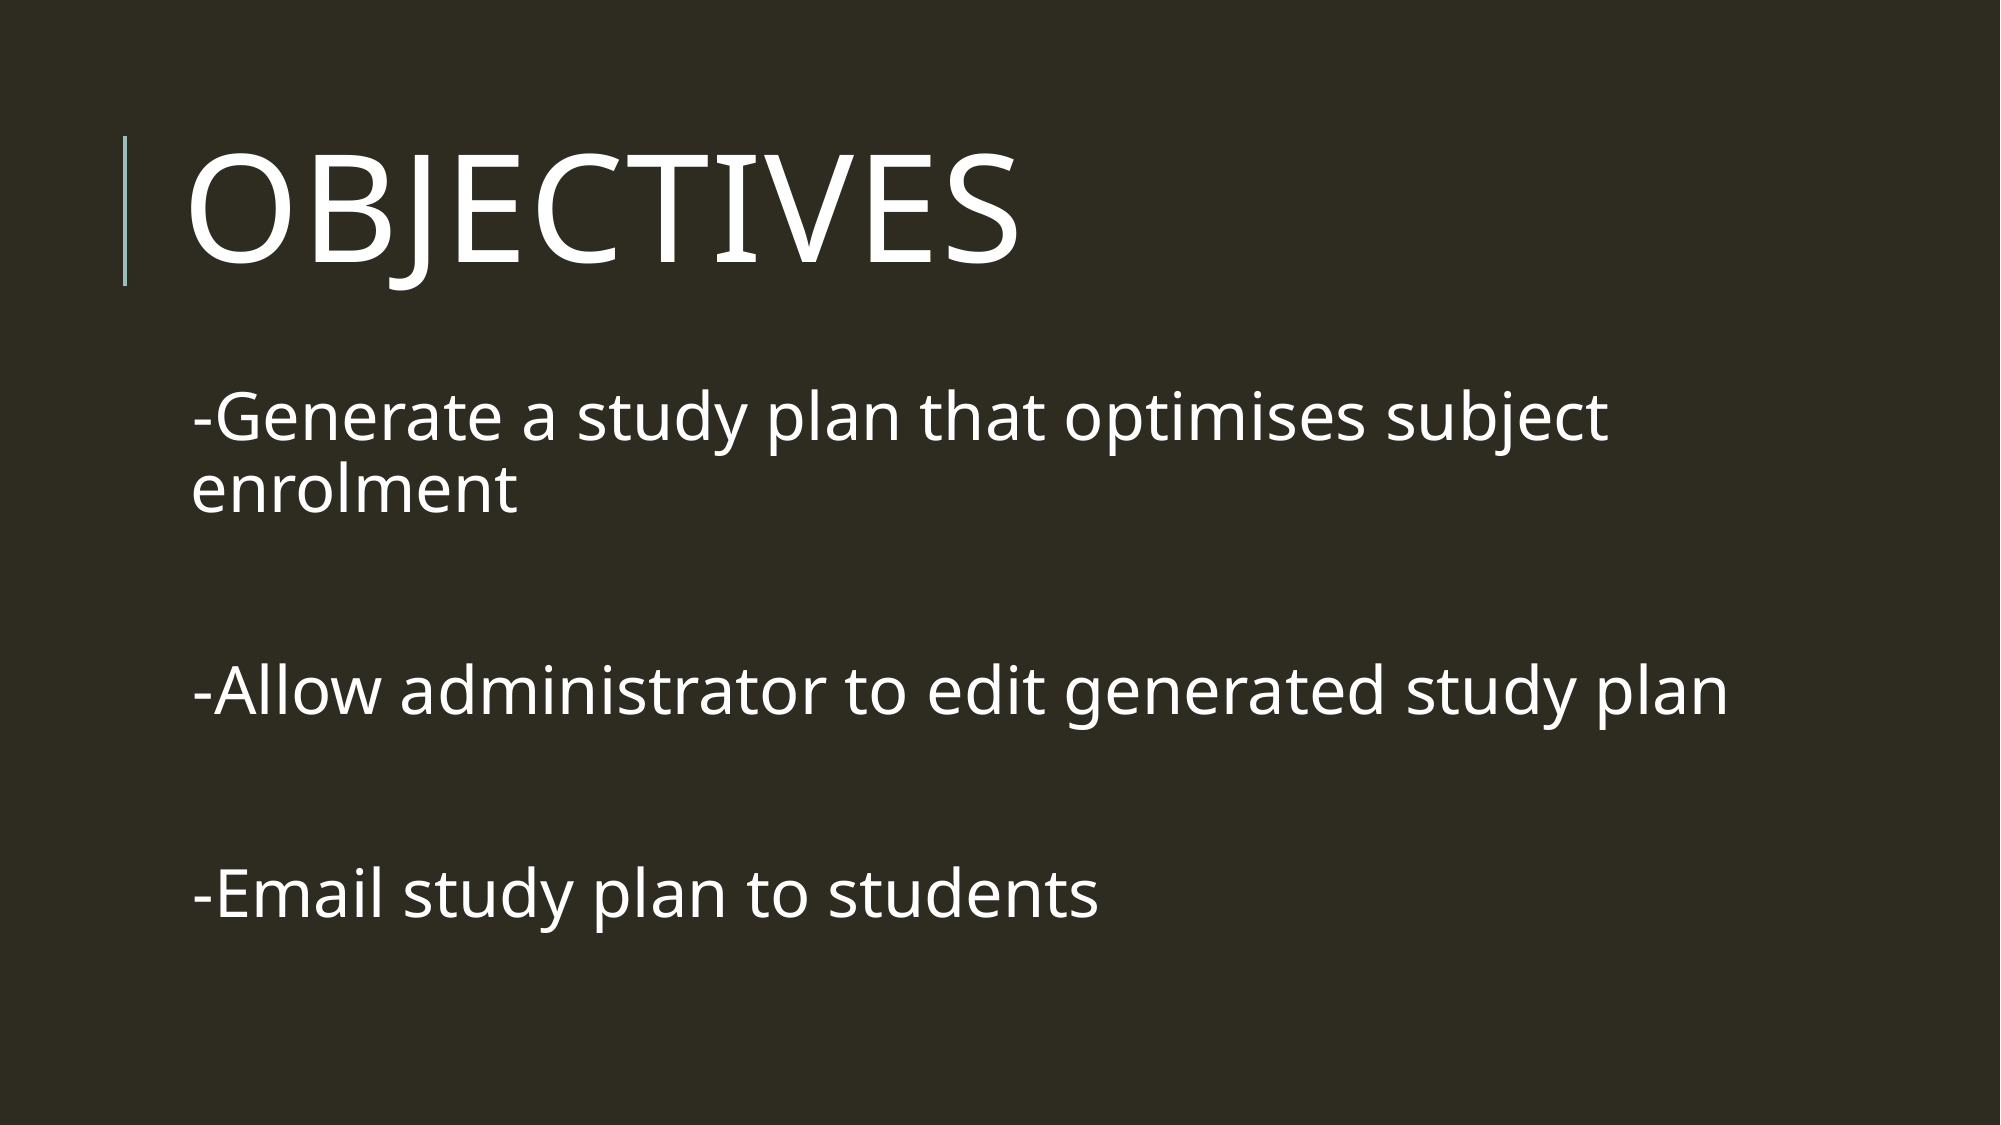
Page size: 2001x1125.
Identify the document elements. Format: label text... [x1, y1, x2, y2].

title OBJECTIVES [168, 96, 1763, 342]
list -Generate a study plan that optimises subject enrolment -Allow administrator to edit generated study plan -Email study plan to students [168, 375, 1763, 1035]
